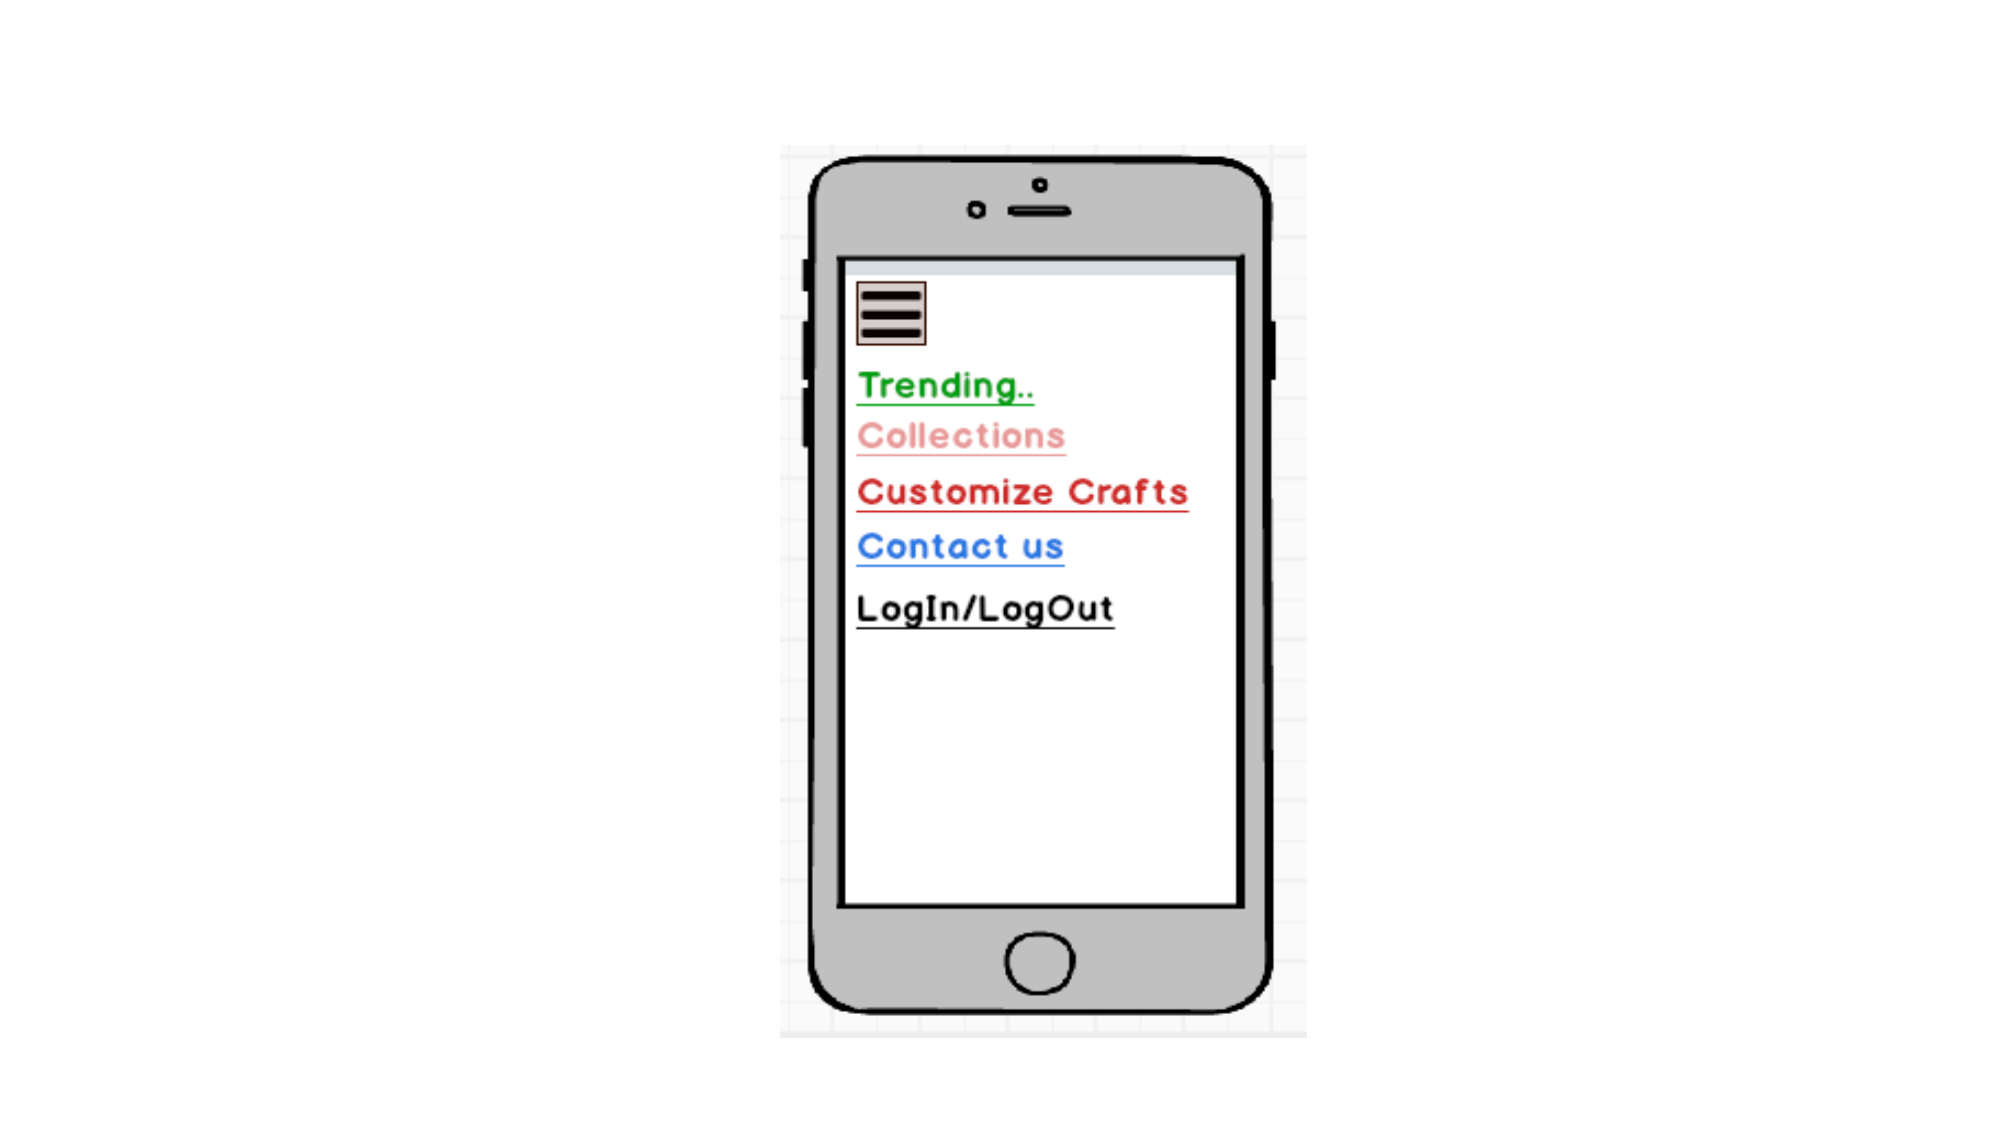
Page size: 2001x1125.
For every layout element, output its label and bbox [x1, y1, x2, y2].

list [780, 145, 1307, 1038]
